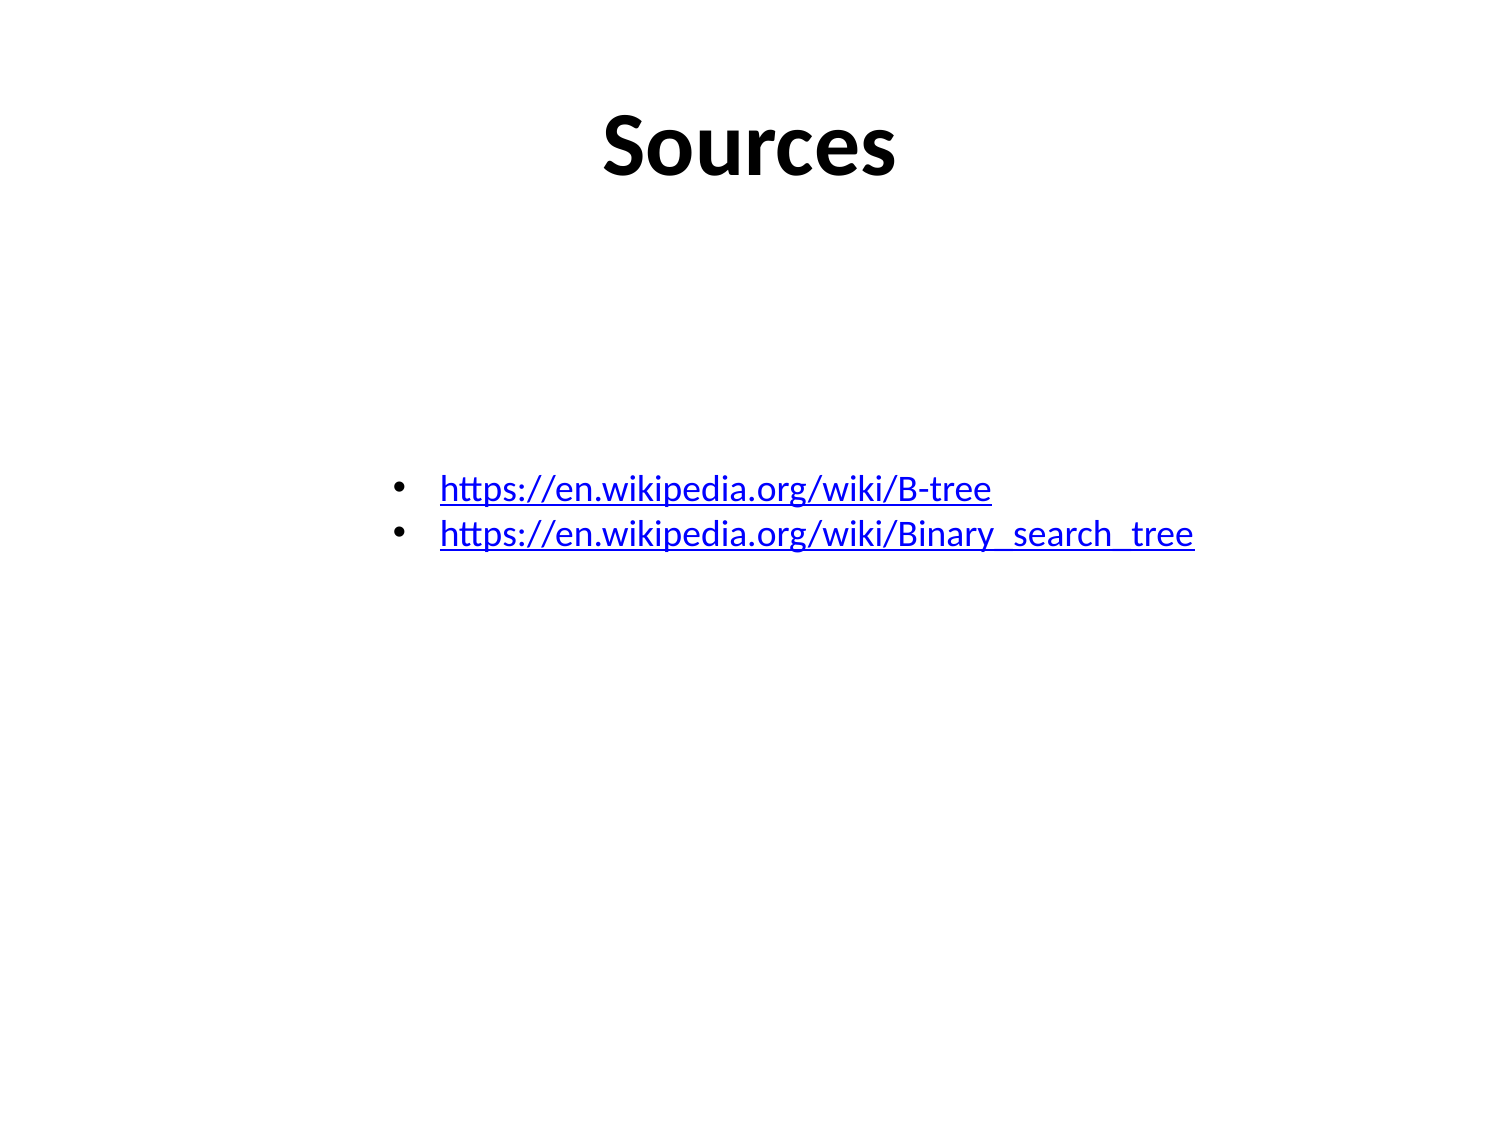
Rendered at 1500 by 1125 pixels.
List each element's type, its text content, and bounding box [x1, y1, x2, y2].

text_box https://en.wikipedia.org/wiki/B-tree https://en.wikipedia.org/wiki/Binary_search_tree [378, 456, 1210, 562]
title Sources [75, 45, 1425, 233]
